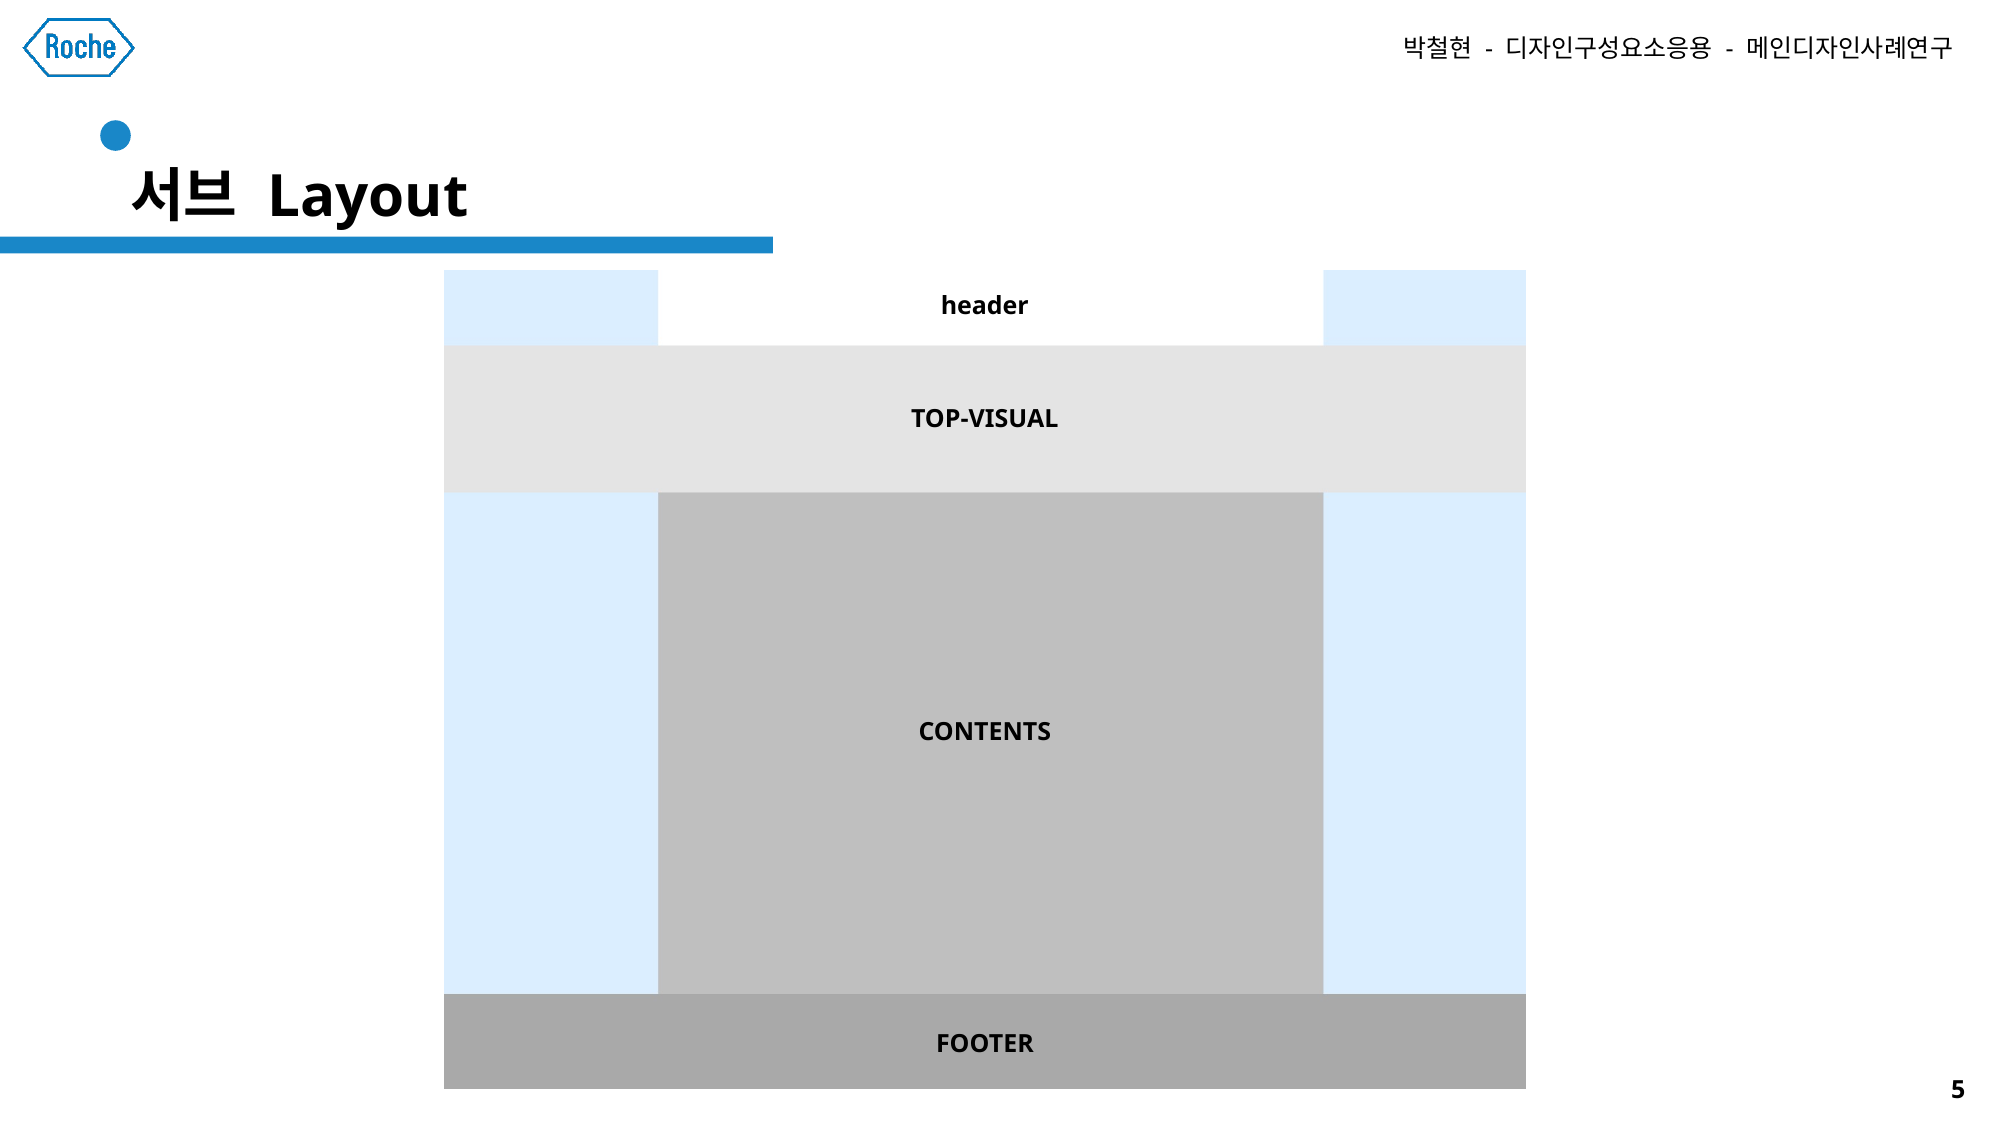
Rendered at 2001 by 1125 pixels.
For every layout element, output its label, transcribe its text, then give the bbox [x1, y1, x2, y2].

text_box 서브 Layout [115, 150, 1212, 236]
text_box [99, 119, 132, 152]
picture [444, 270, 1526, 1089]
text_box 박철현 - 디자인구성요소응용 - 메인디자인사례연구 [1388, 24, 2000, 70]
text_box 5 [1936, 1065, 2000, 1111]
picture [22, 18, 135, 77]
text_box [0, 236, 774, 254]
